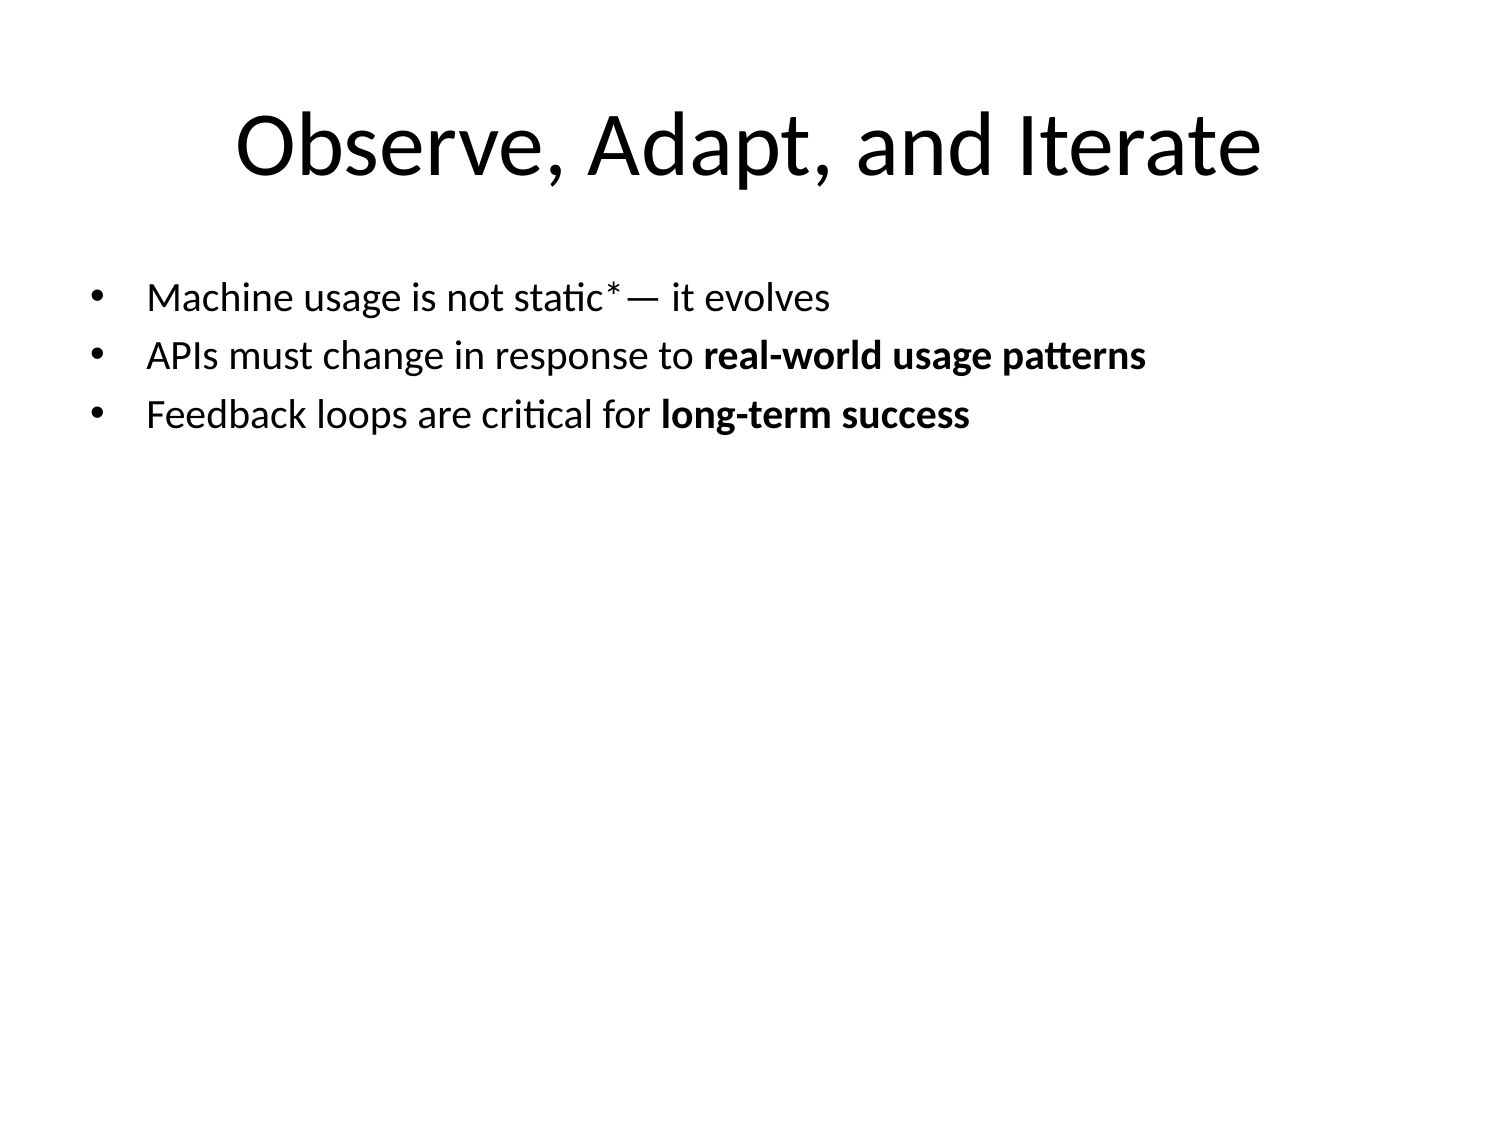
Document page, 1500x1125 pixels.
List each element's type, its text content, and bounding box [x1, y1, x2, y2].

title Observe, Adapt, and Iterate [75, 45, 1425, 233]
list Machine usage is not static*— it evolves APIs must change in response to real-world usage patterns Feedback loops are critical for long-term success [75, 262, 1425, 1005]
